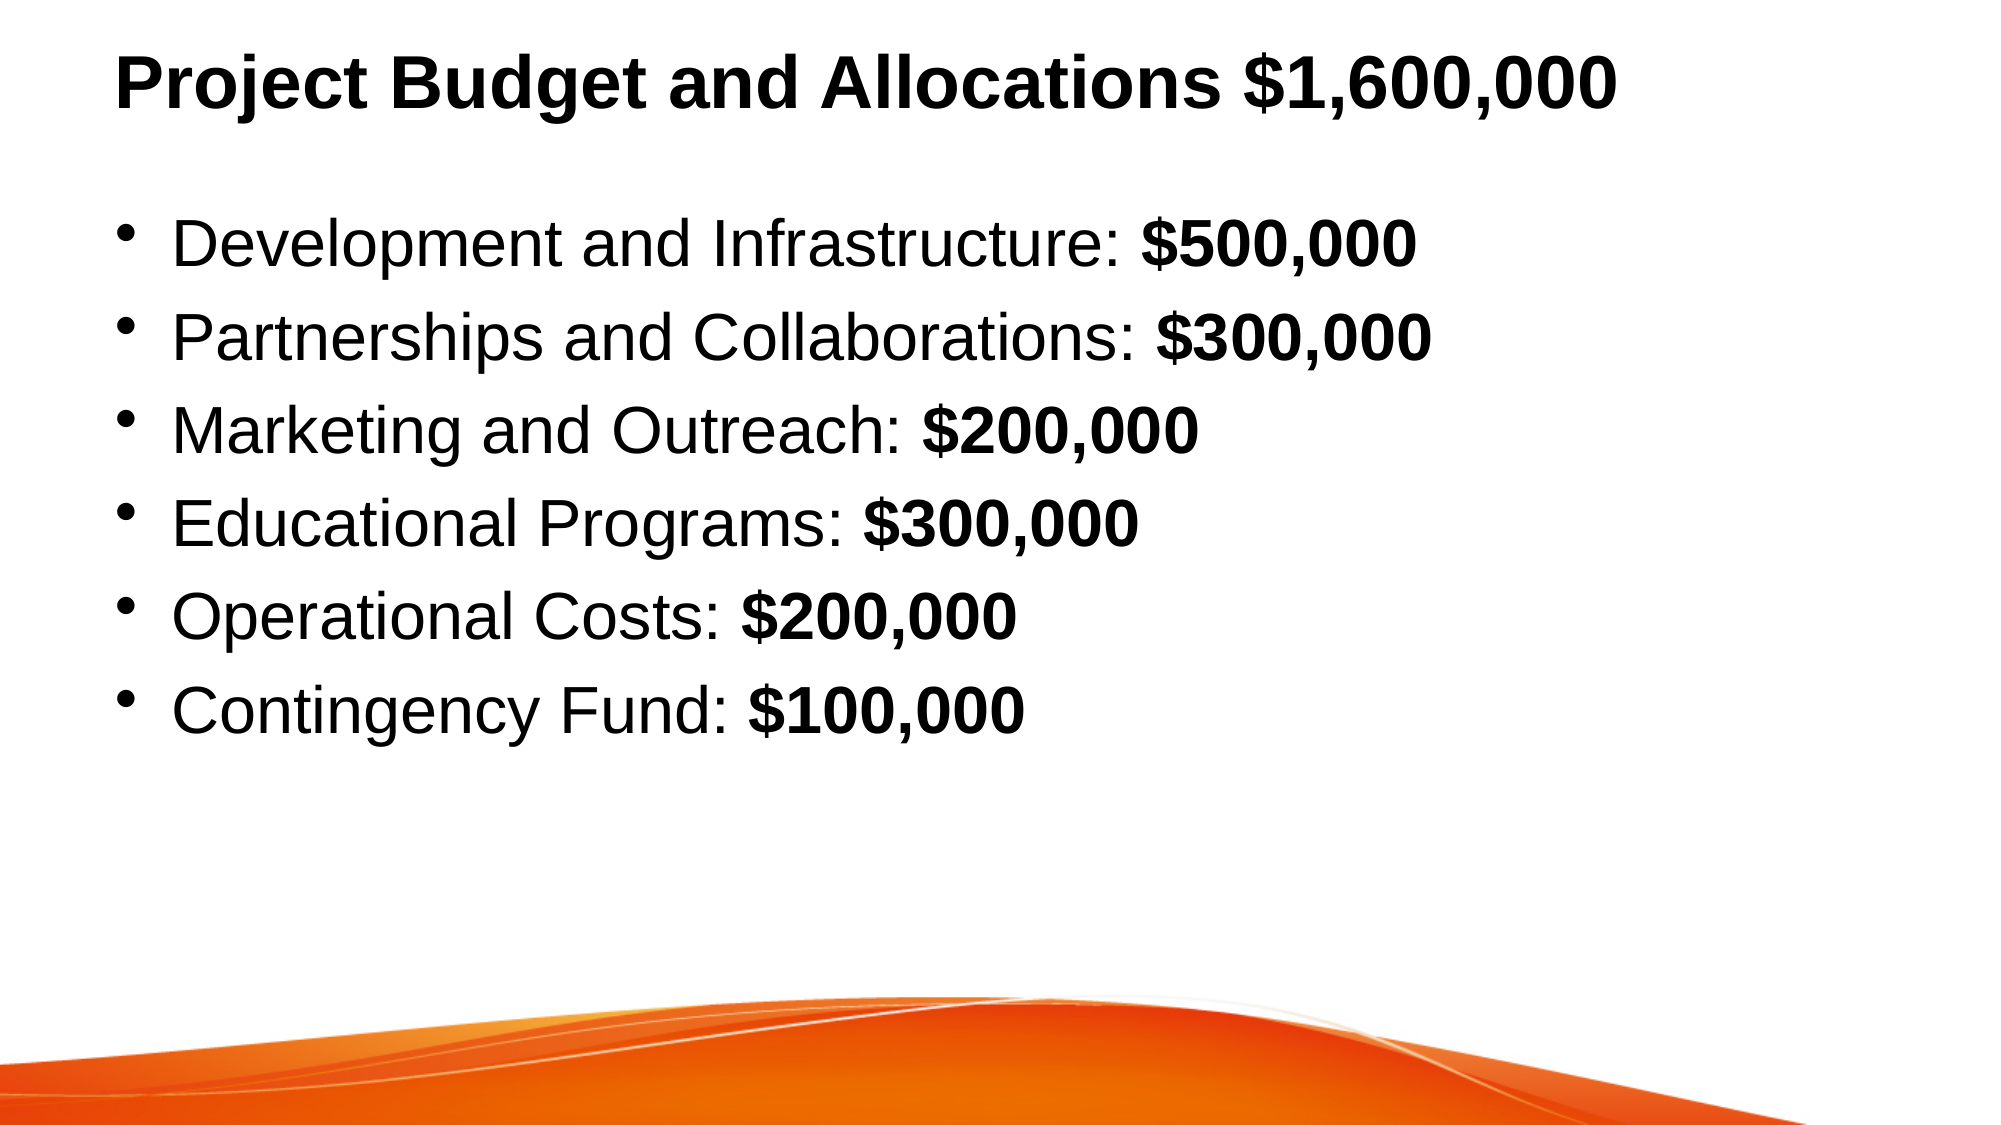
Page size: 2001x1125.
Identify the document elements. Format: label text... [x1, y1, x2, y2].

picture [0, 0, 2000, 1125]
list Development and Infrastructure: $500,000 Partnerships and Collaborations: $300,000 Marketing and Outreach: $200,000 Educational Programs: $300,000 Operational Costs: $200,000 Contingency Fund: $100,000 [99, 192, 1901, 1006]
title Project Budget and Allocations $1,600,000 [99, 30, 1901, 127]
